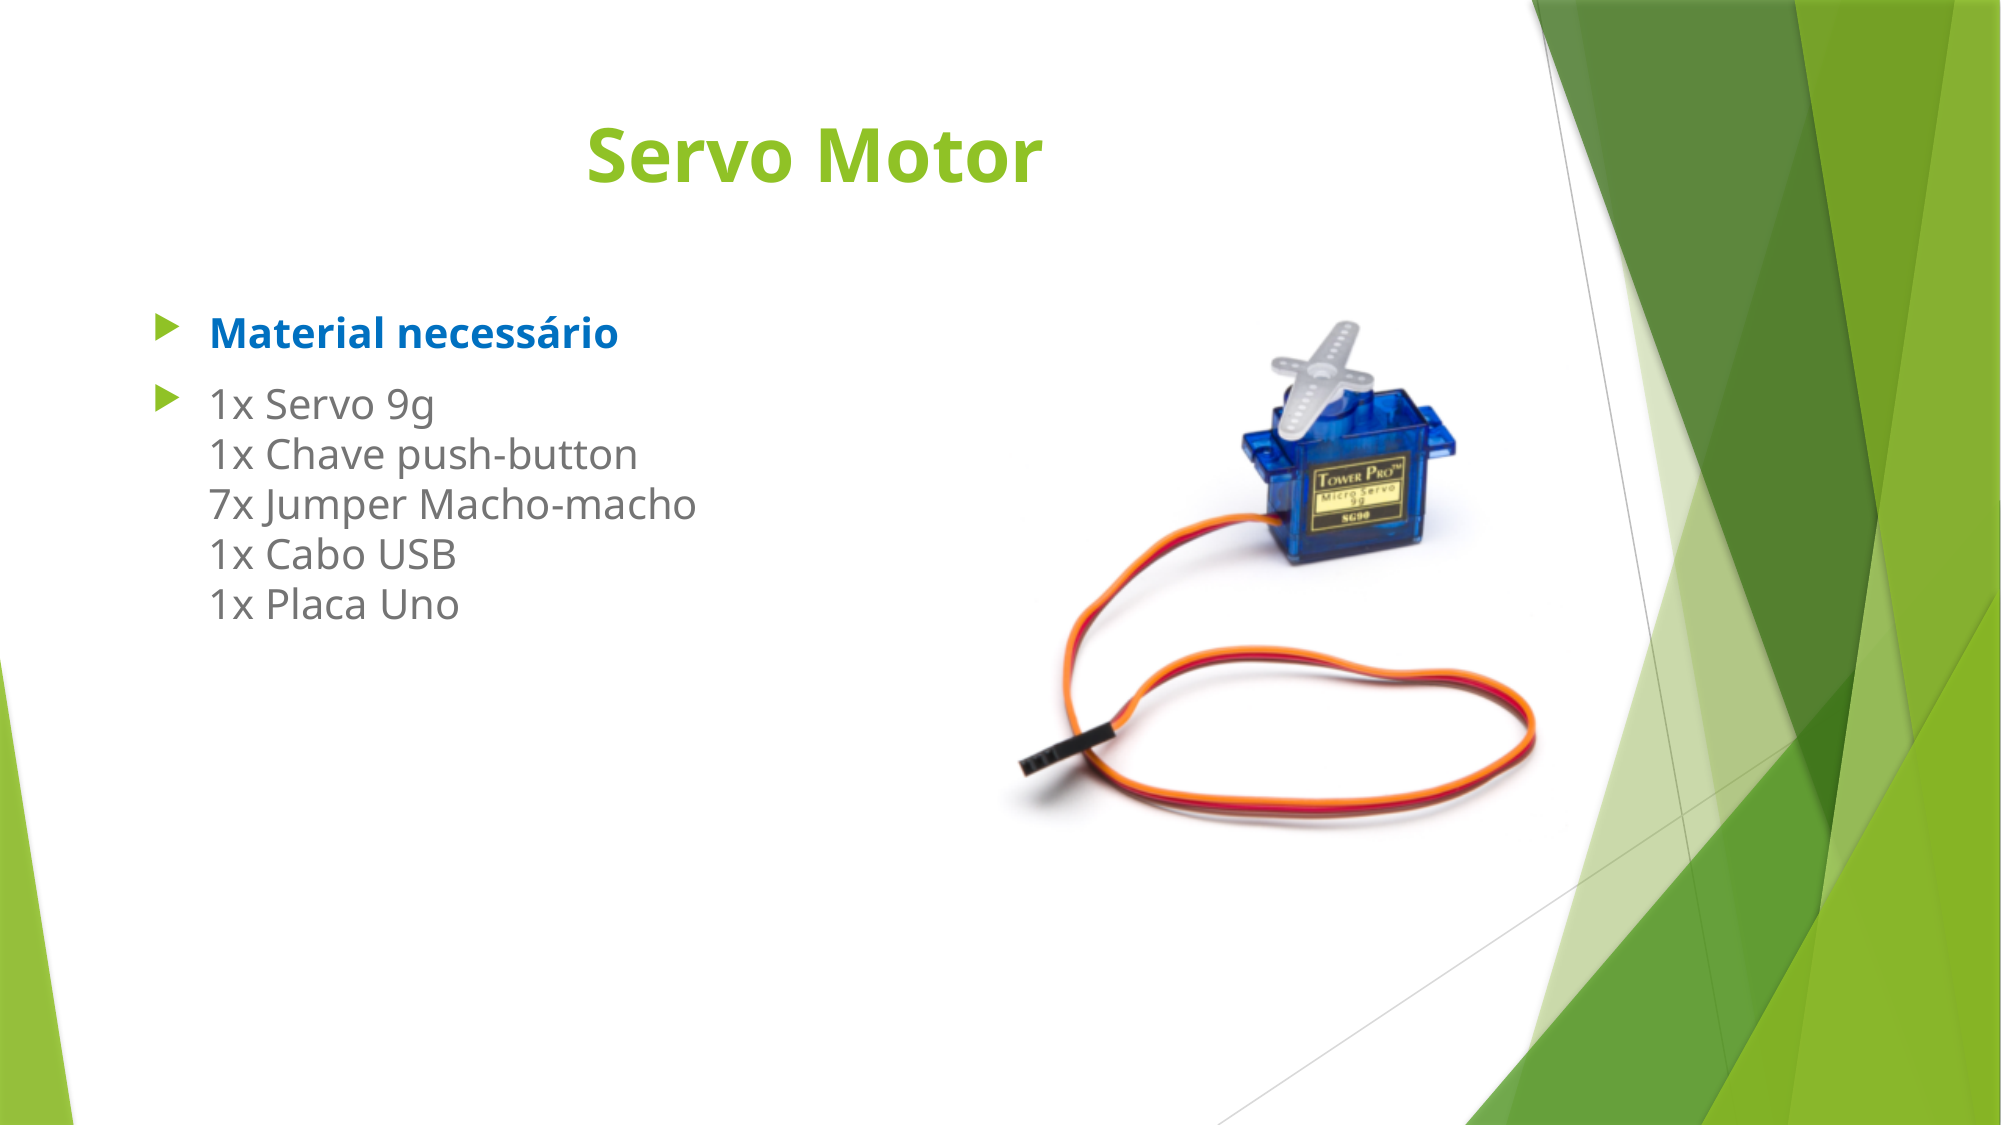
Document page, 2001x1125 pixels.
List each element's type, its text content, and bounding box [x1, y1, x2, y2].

list Material necessário 1x Servo 9g 1x Chave push-button 7x Jumper Macho-macho 1x Cabo USB 1x Placa Uno [137, 299, 840, 853]
title Servo Motor [111, 99, 1522, 244]
picture [982, 309, 1573, 842]
